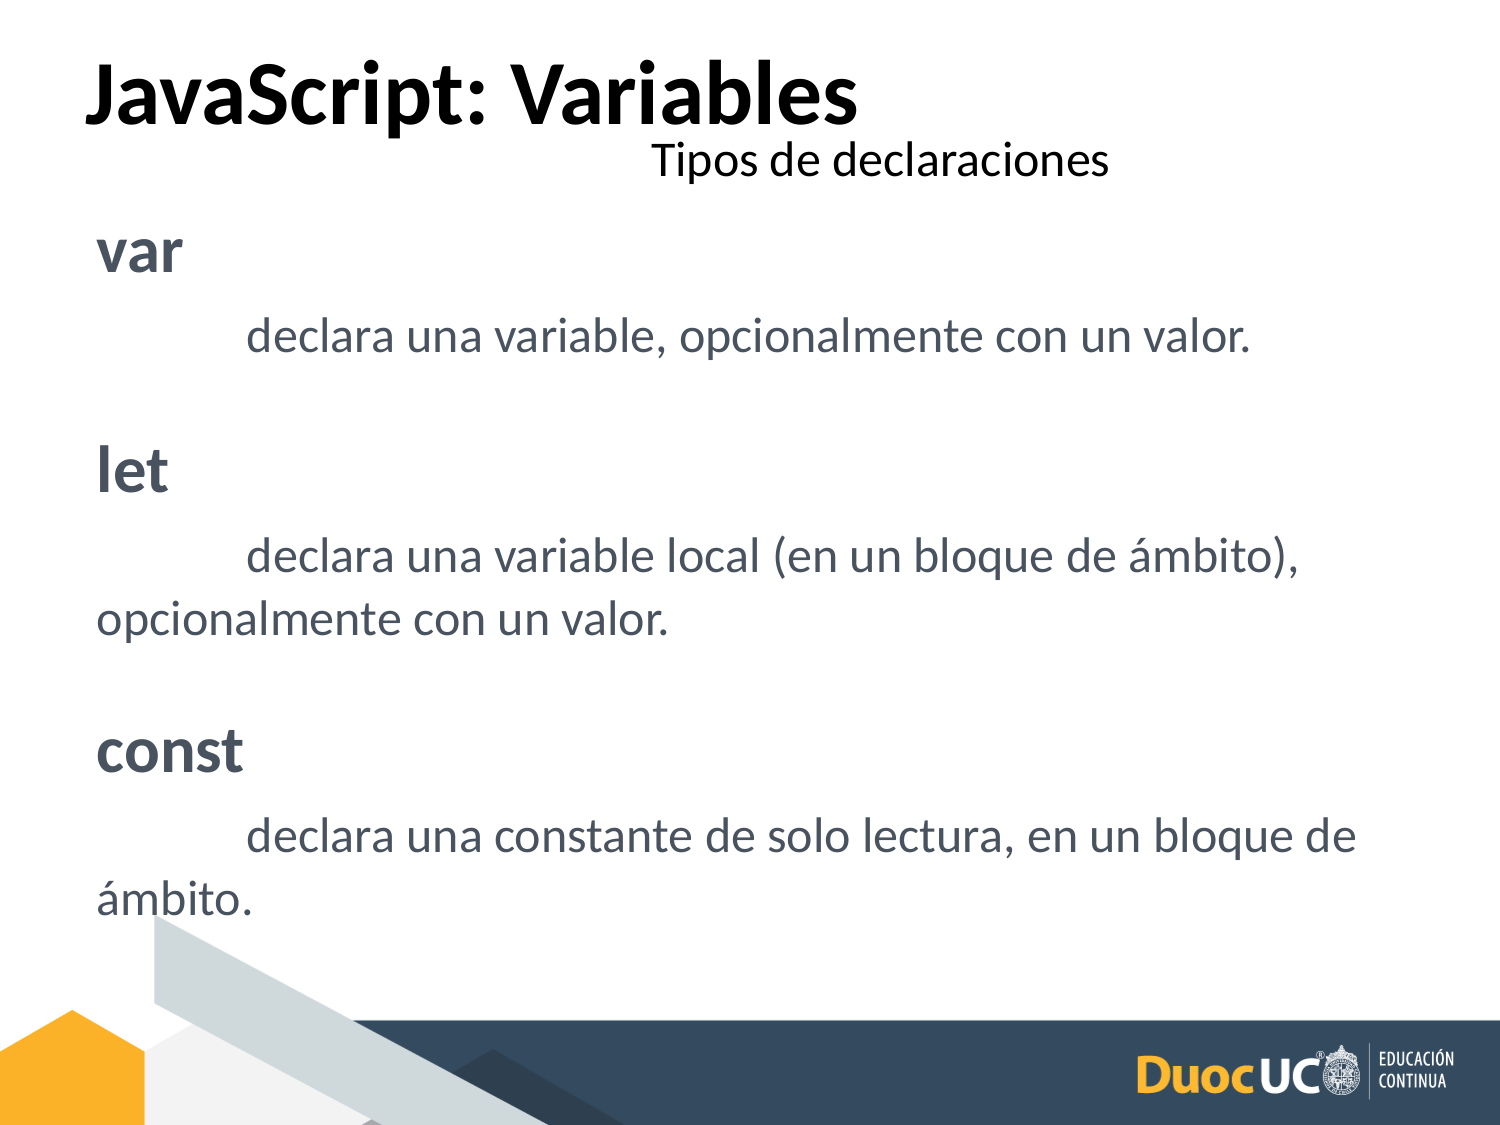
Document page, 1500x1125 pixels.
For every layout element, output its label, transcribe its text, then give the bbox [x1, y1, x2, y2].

picture [0, 0, 1500, 1125]
text_box JavaScript: Variables [70, 25, 1167, 151]
text_box var declara una variable, opcionalmente con un valor. let declara una variable local (en un bloque de ámbito), opcionalmente con un valor. const declara una constante de solo lectura, en un bloque de ámbito. [82, 198, 1472, 933]
text_box Tipos de declaraciones [636, 118, 1167, 194]
